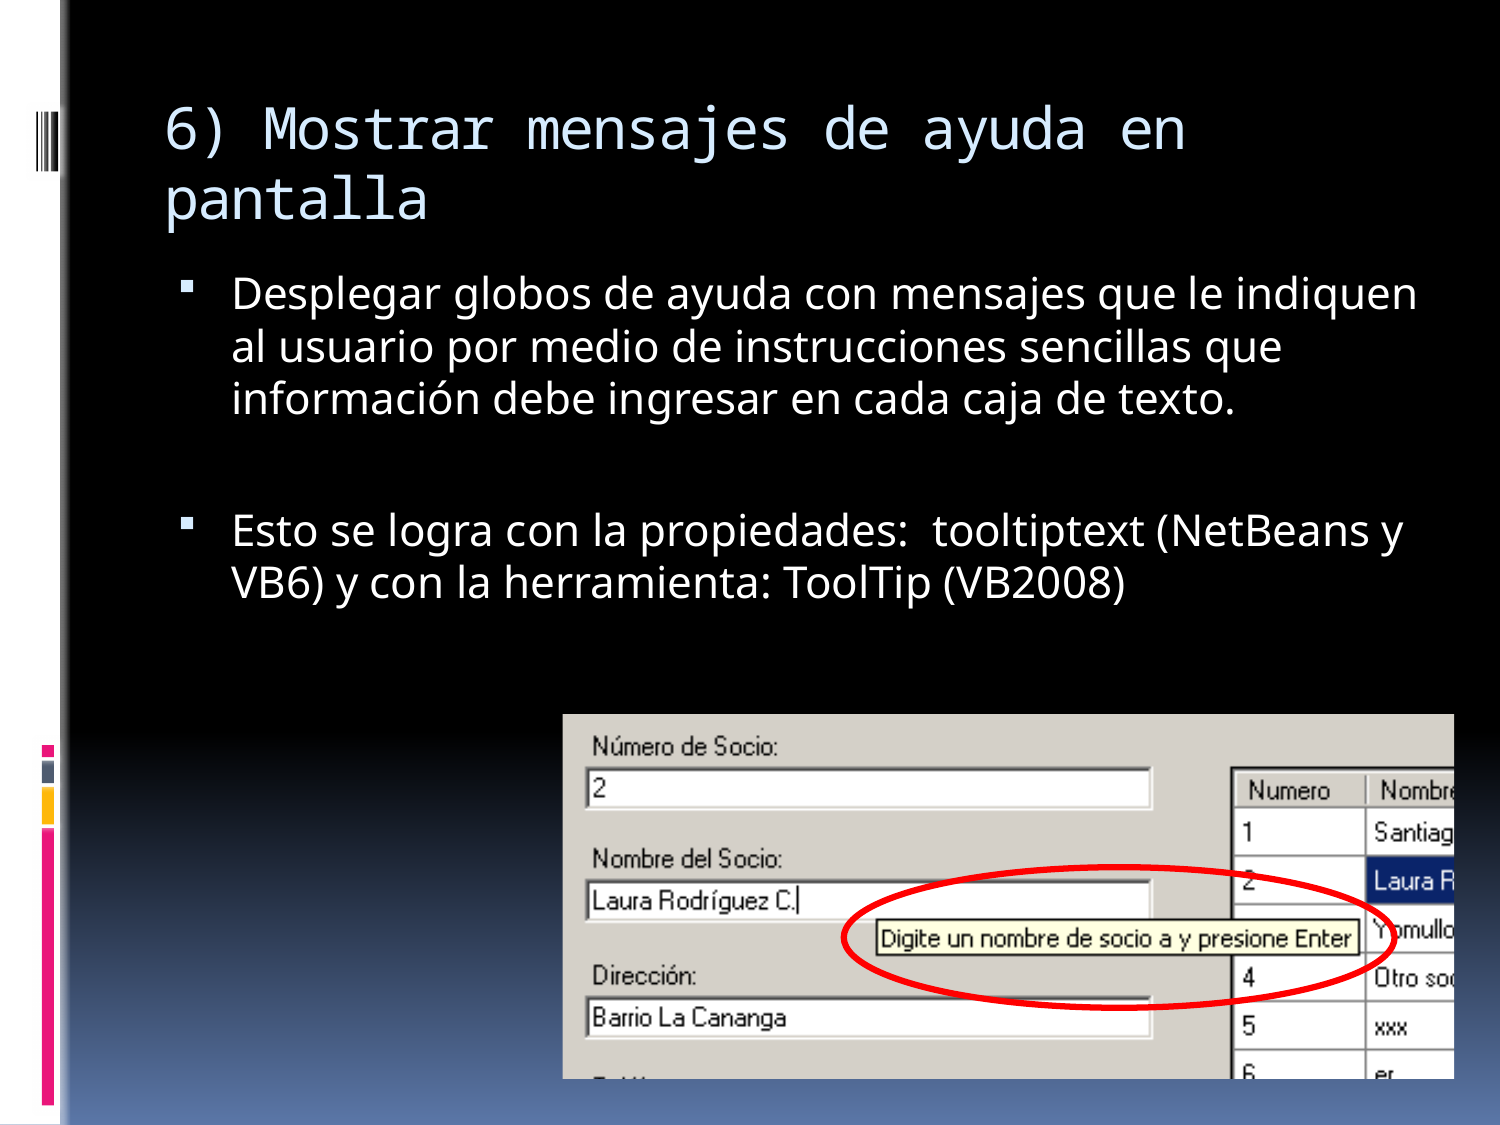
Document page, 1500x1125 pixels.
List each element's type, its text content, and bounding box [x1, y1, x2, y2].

list Desplegar globos de ayuda con mensajes que le indiquen al usuario por medio de instrucciones sencillas que información debe ingresar en cada caja de texto. Esto se logra con la propiedades: tooltiptext (NetBeans y VB6) y con la herramienta: ToolTip (VB2008) [152, 257, 1442, 622]
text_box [562, 714, 1455, 1079]
title 6) Mostrar mensajes de ayuda en pantalla [150, 83, 1425, 234]
